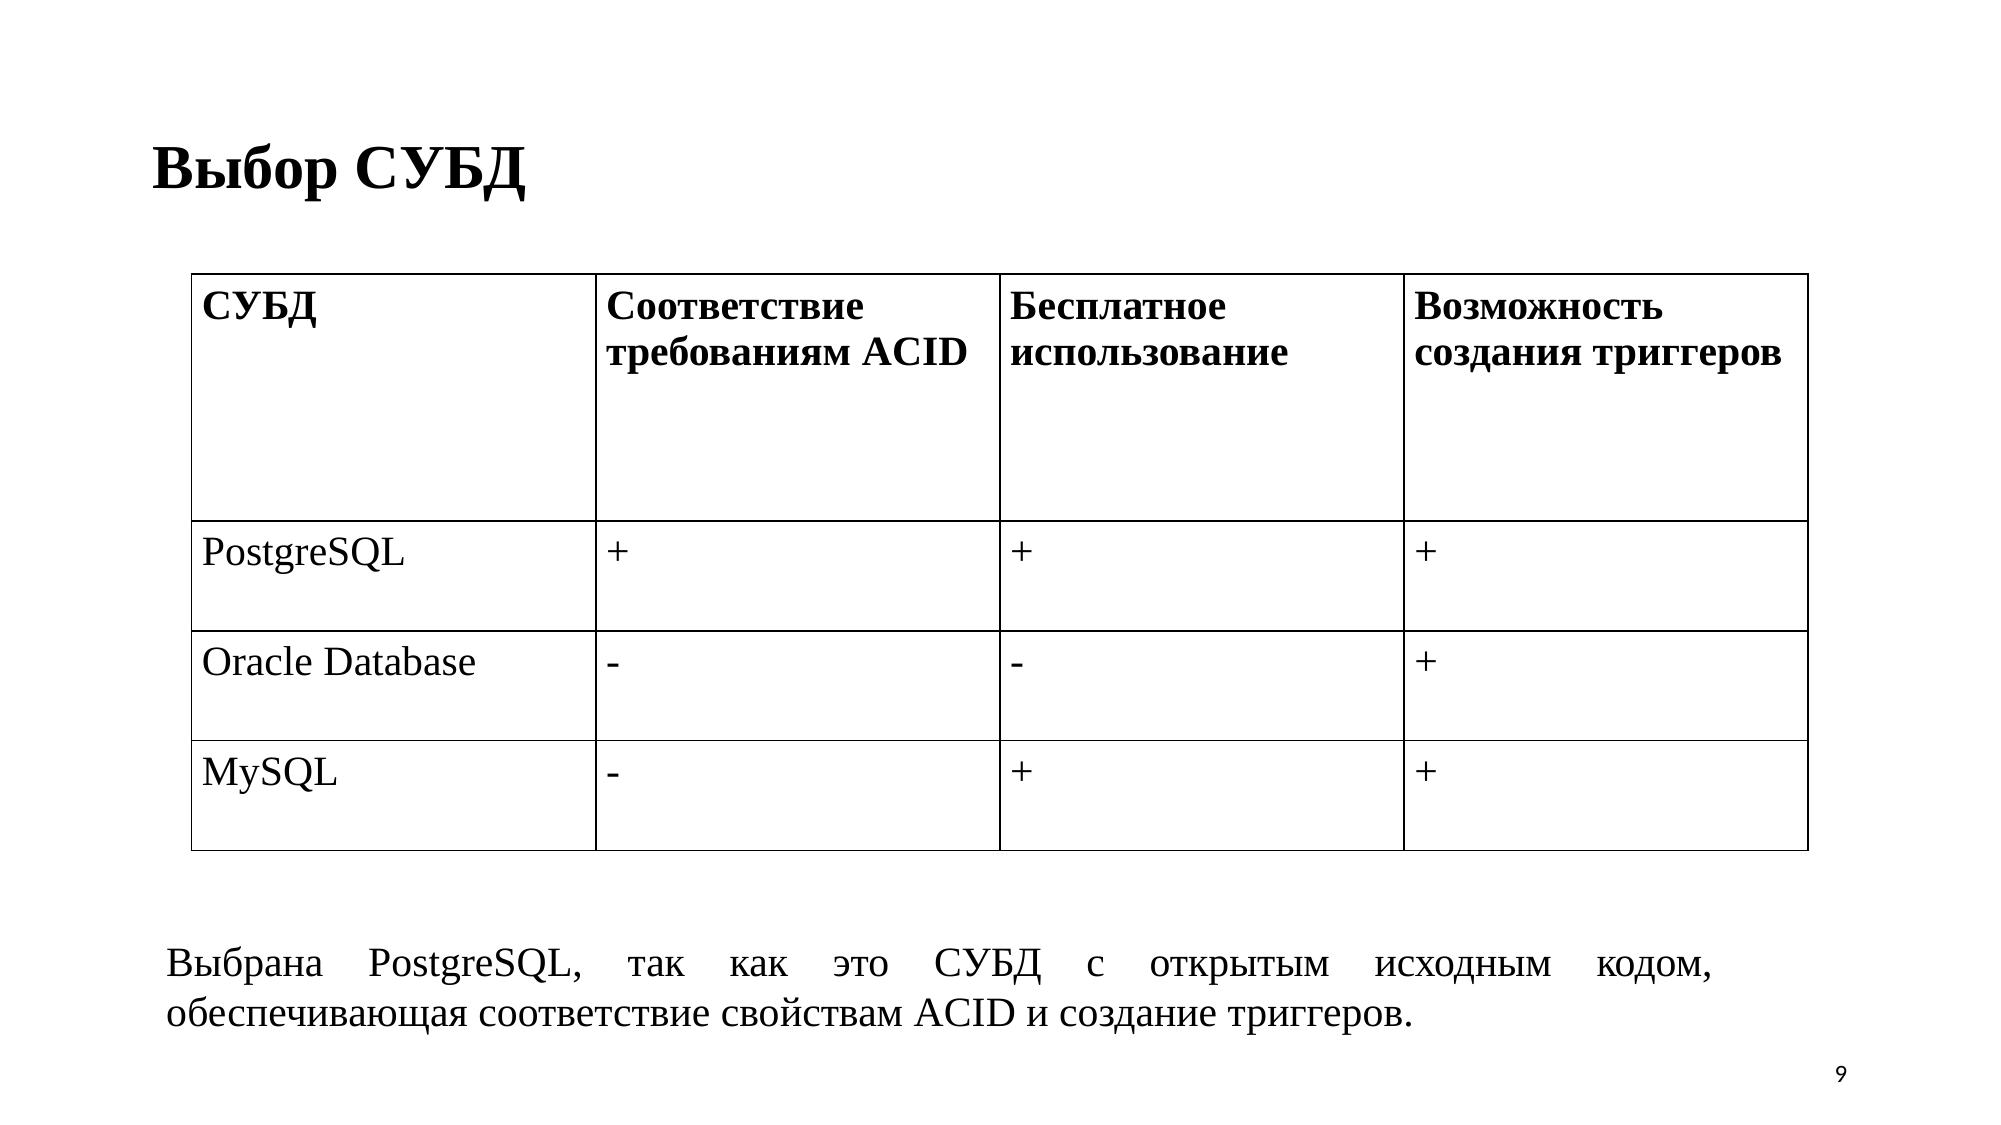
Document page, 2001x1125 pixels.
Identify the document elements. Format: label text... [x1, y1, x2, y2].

table_cell - [1001, 632, 1403, 740]
table_cell - [597, 632, 999, 740]
table_header СУБД [192, 275, 595, 520]
table_cell Oracle Database [192, 632, 595, 740]
table_cell + [1405, 522, 1807, 630]
table_cell + [1001, 522, 1403, 630]
table_header Соответствие требованиям ACID [597, 275, 999, 520]
table_cell MySQL [192, 741, 595, 850]
table_cell PostgreSQL [192, 522, 595, 630]
table_cell + [1001, 741, 1403, 850]
table_cell + [1405, 632, 1807, 740]
text_box [151, 246, 644, 739]
text_box Выбрана PostgreSQL, так как это СУБД с открытым исходным кодом, обеспечивающая соответствие свойствам ACID и создание триггеров. [151, 920, 1729, 1051]
table_cell + [597, 522, 999, 630]
table_header Возможность создания триггеров [1405, 275, 1807, 520]
text_box ‹#› [1412, 1042, 1863, 1103]
table_header Бесплатное использование [1001, 275, 1403, 520]
table_cell - [597, 741, 999, 850]
text_box Выбор СУБД [137, 59, 1863, 278]
table_cell + [1405, 741, 1807, 850]
